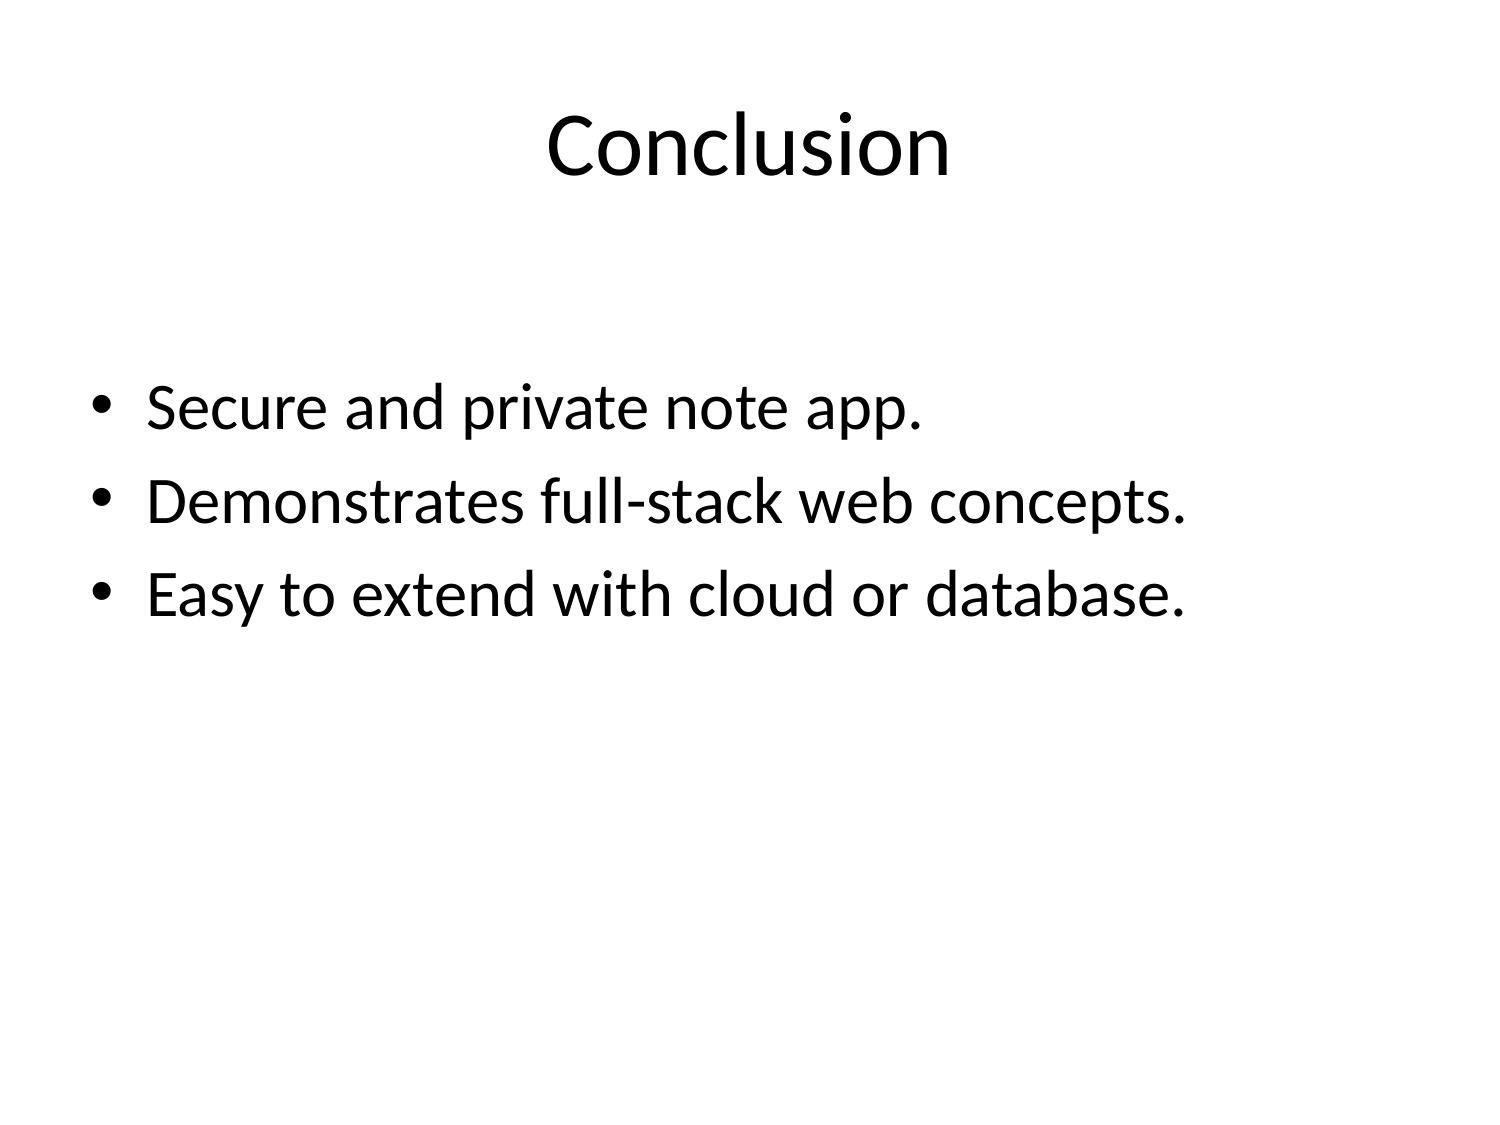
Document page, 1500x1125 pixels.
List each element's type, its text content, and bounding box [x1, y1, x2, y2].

title Conclusion [75, 45, 1425, 233]
list Secure and private note app. Demonstrates full-stack web concepts. Easy to extend with cloud or database. [75, 262, 1425, 1005]
